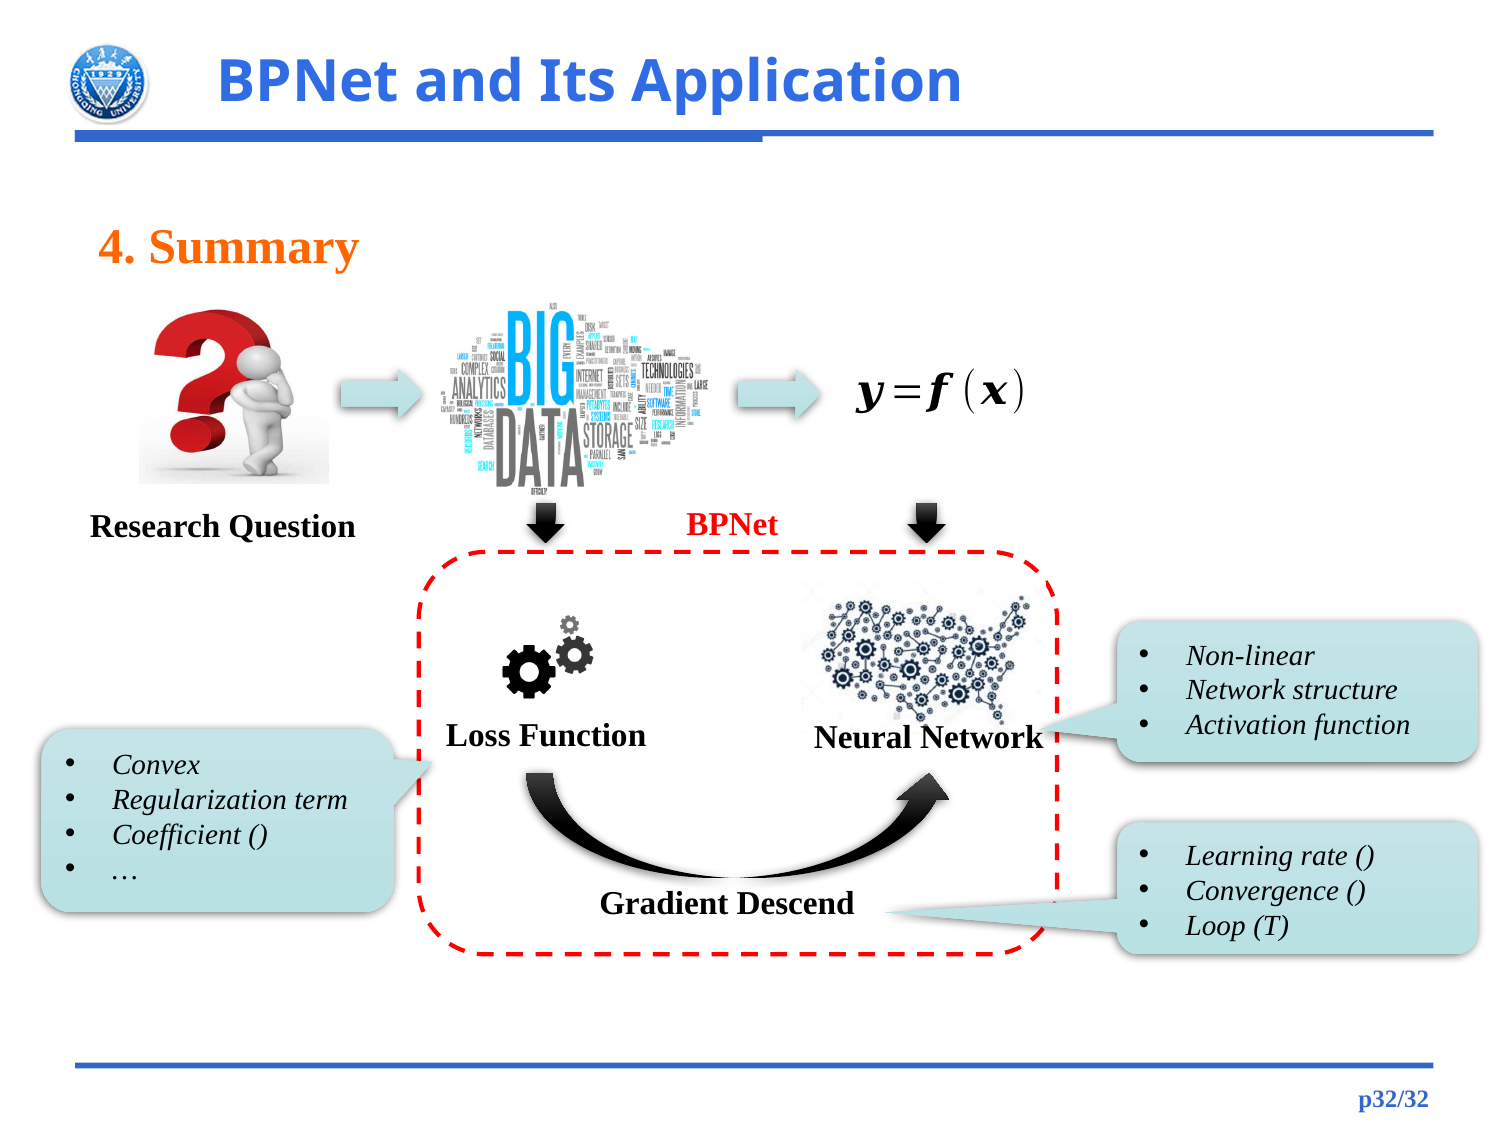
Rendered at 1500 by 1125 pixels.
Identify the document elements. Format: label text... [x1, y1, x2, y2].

text_box [526, 504, 565, 544]
text_box BPNet [572, 495, 892, 550]
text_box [430, 601, 691, 762]
title 4. Summary [83, 196, 1442, 291]
text_box [74, 130, 763, 142]
text_box [907, 503, 946, 544]
picture [423, 280, 739, 504]
text_box [739, 368, 821, 419]
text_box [526, 772, 956, 931]
text_box [417, 550, 1059, 956]
text_box [763, 130, 1434, 137]
picture [139, 290, 329, 486]
text_box Research Question [74, 496, 394, 552]
text_box [340, 368, 423, 419]
slide_number p32/32 [1293, 1070, 1495, 1125]
picture [64, 42, 152, 125]
text_box Non-linear Network structure Activation function [1093, 621, 1478, 762]
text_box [797, 582, 1093, 764]
